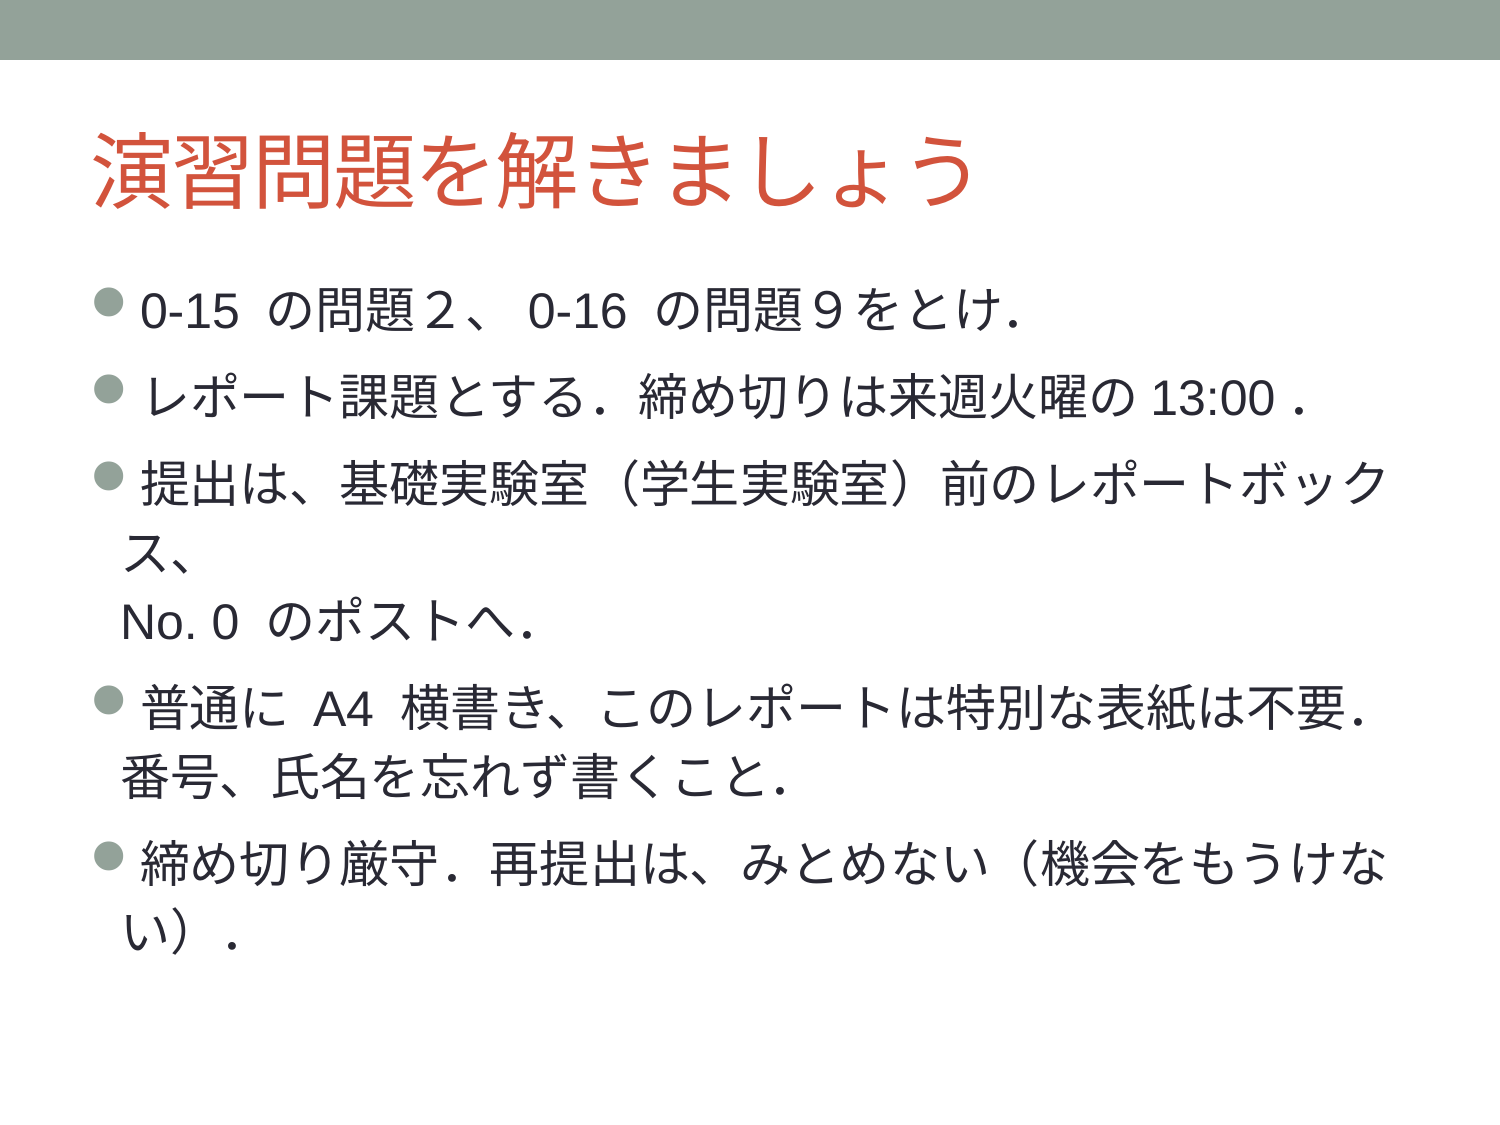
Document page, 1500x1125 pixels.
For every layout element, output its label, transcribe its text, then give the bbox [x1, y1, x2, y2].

title 演習問題を解きましょう [75, 87, 1425, 250]
list 0-15 の問題２、0-16 の問題９をとけ． レポート課題とする．締め切りは来週火曜の13:00． 提出は、基礎実験室（学生実験室）前のレポートボックス、 No. 0 のポストへ． 普通に A4 横書き、このレポートは特別な表紙は不要． 番号、氏名を忘れず書くこと． 締め切り厳守．再提出は、みとめない（機会をもうけない）． [75, 262, 1425, 1063]
